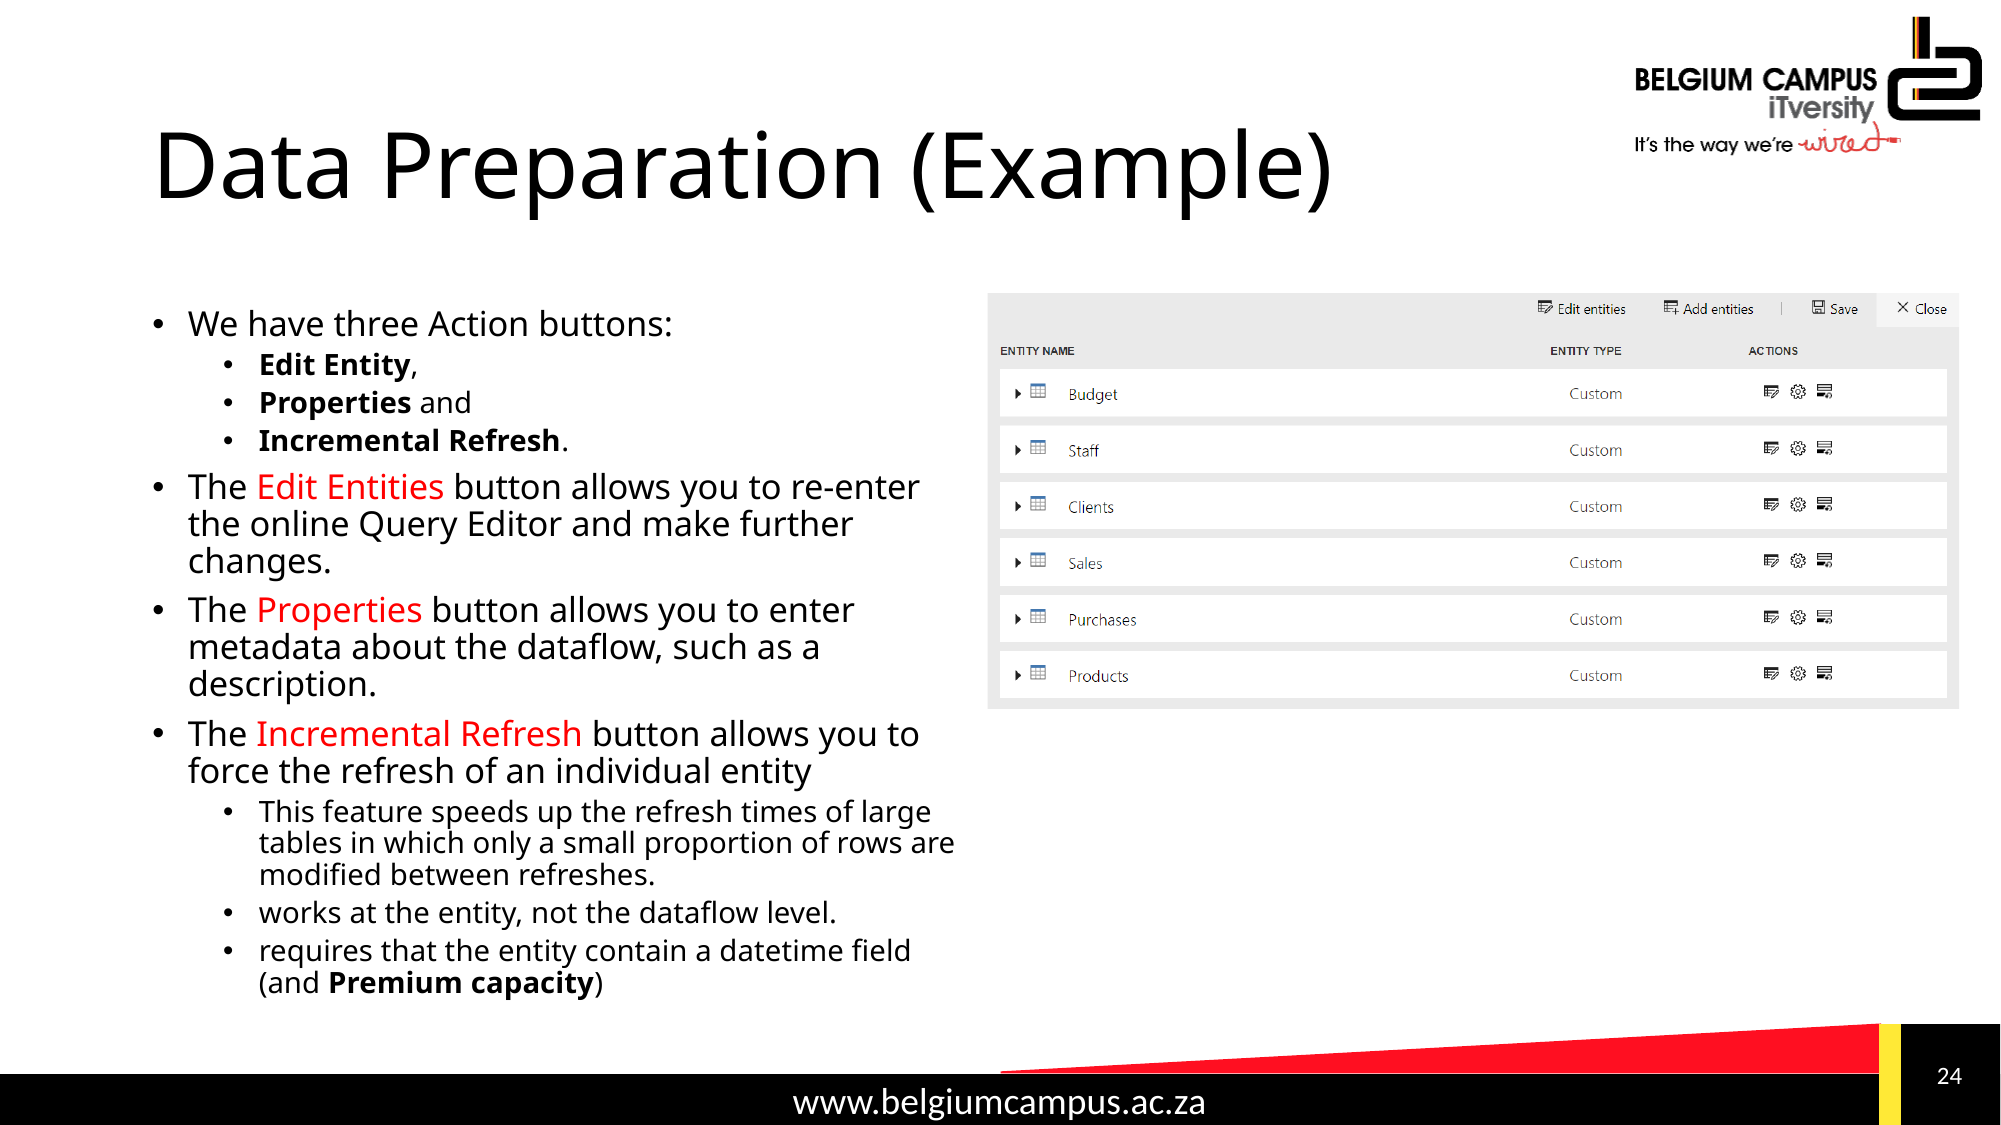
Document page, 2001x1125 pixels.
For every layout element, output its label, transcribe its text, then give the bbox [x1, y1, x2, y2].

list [987, 293, 1960, 709]
picture [1631, 0, 1986, 197]
title Data Preparation (Example) [137, 59, 1863, 278]
list We have three Action buttons: Edit Entity, Properties and Incremental Refresh. The Edit Entities button allows you to re-enter the online Query Editor and make further changes. The Properties button allows you to enter metadata about the dataflow, such as a description. The Incremental Refresh button allows you to force the refresh of an individual entity This feature speeds up the refresh times of large tables in which only a small proportion of rows are modified between refreshes. works at the entity, not the dataflow level. requires that the entity contain a datetime field (and Premium capacity) [137, 299, 988, 1014]
